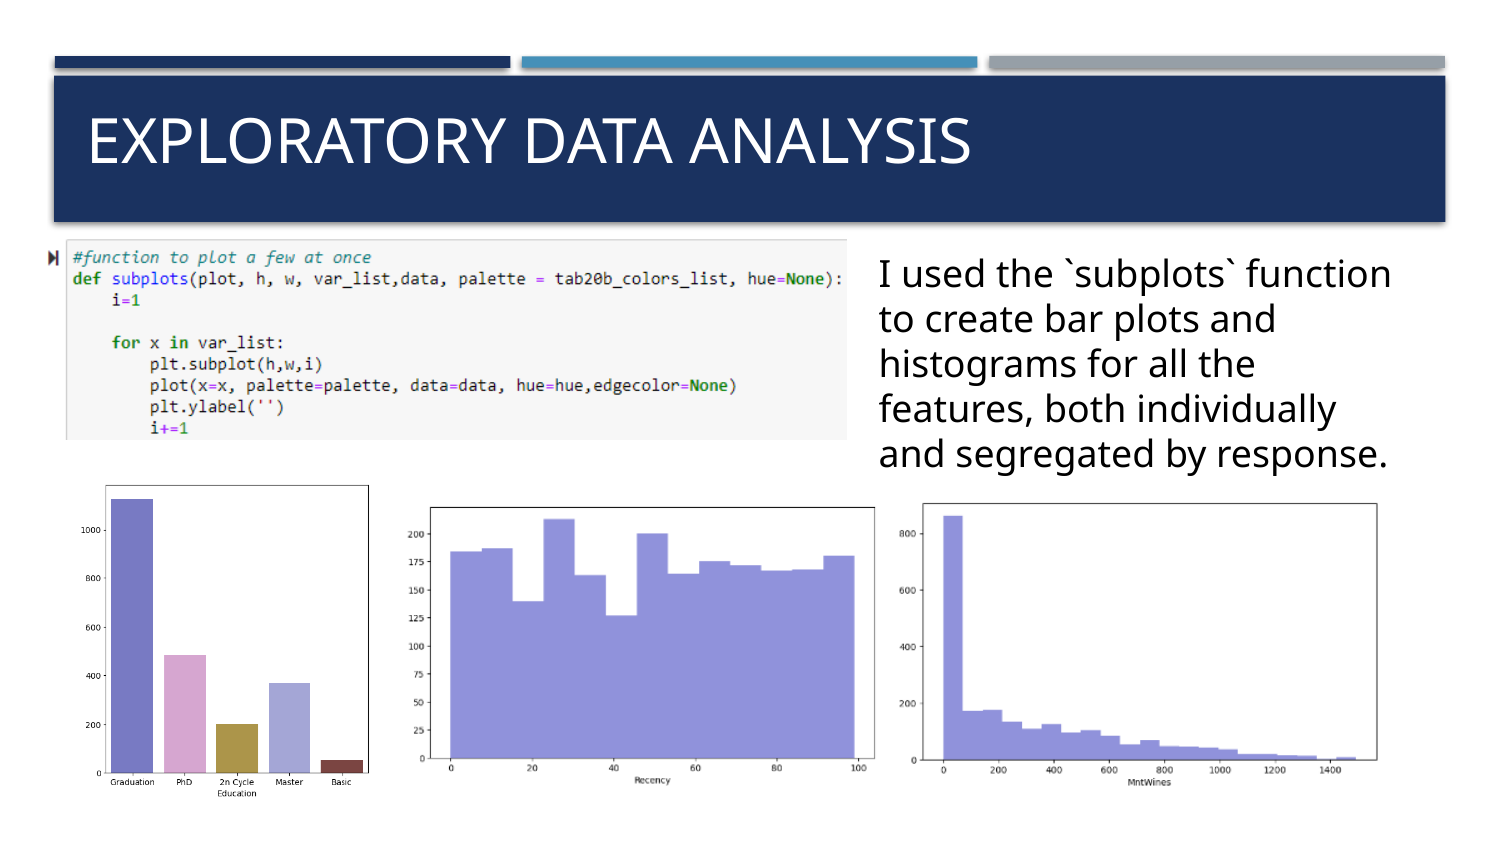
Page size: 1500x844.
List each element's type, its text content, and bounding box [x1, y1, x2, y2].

title Exploratory data analysis [71, 86, 1429, 212]
text_box I used the `subplots` function to create bar plots and histograms for all the features, both individually and segregated by response. [863, 242, 1429, 483]
picture [70, 477, 378, 804]
picture [395, 489, 1383, 792]
picture [40, 233, 847, 441]
